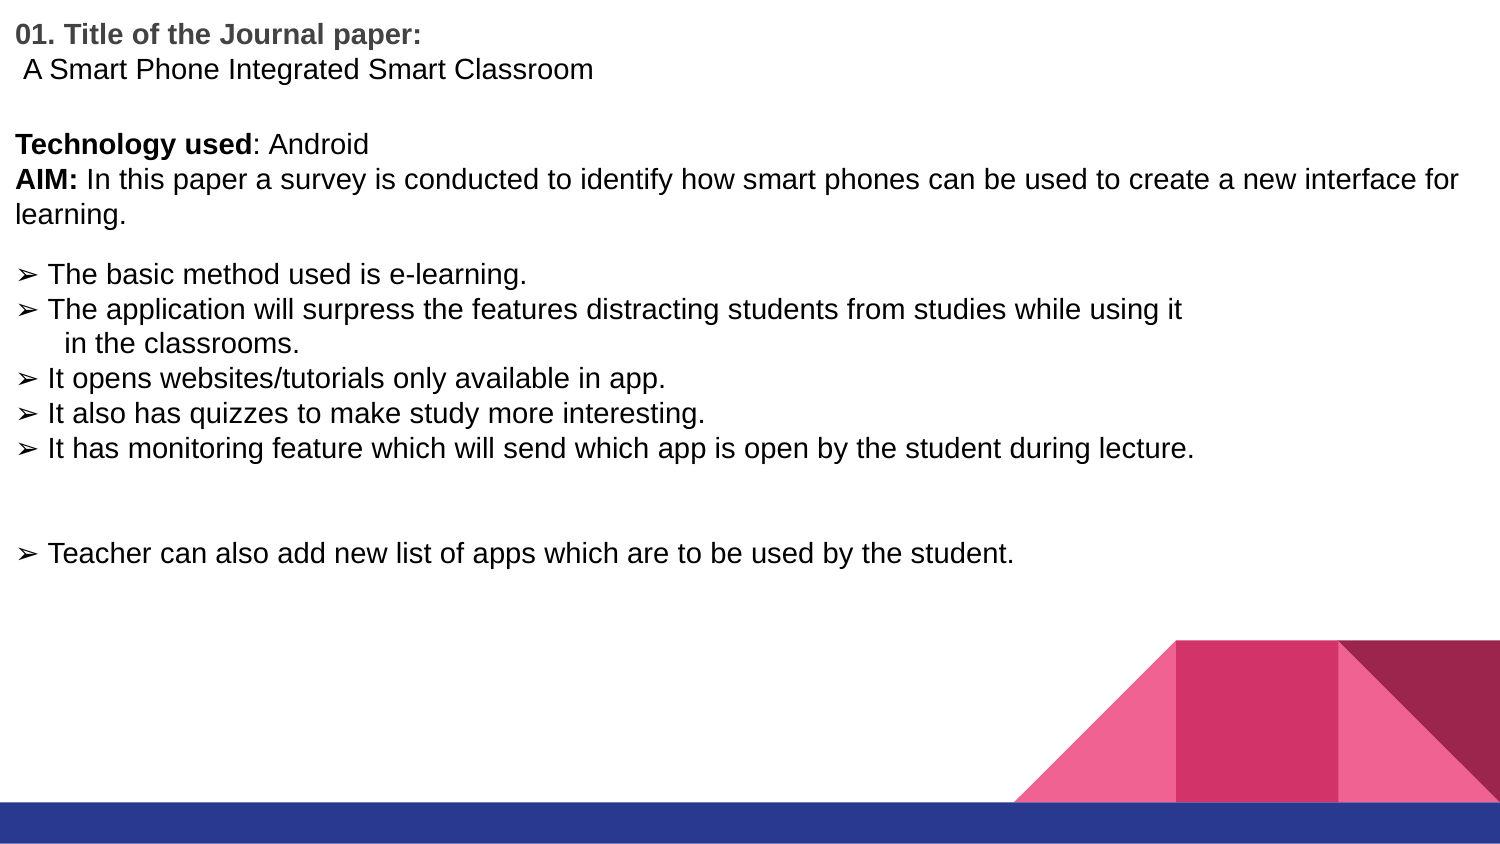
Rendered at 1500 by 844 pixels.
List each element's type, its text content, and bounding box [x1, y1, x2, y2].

text_box 01. Title of the Journal paper: A Smart Phone Integrated Smart Classroom Technology used: Android AIM: In this paper a survey is conducted to identify how smart phones can be used to create a new interface for learning. ➢ The basic method used is e-learning. ➢ The application will surpress the features distracting students from studies while using it in the classrooms. ➢ It opens websites/tutorials only available in app. ➢ It also has quizzes to make study more interesting. ➢ It has monitoring feature which will send which app is open by the student during lecture. ➢ Teacher can also add new list of apps which are to be used by the student. [0, 0, 1489, 826]
